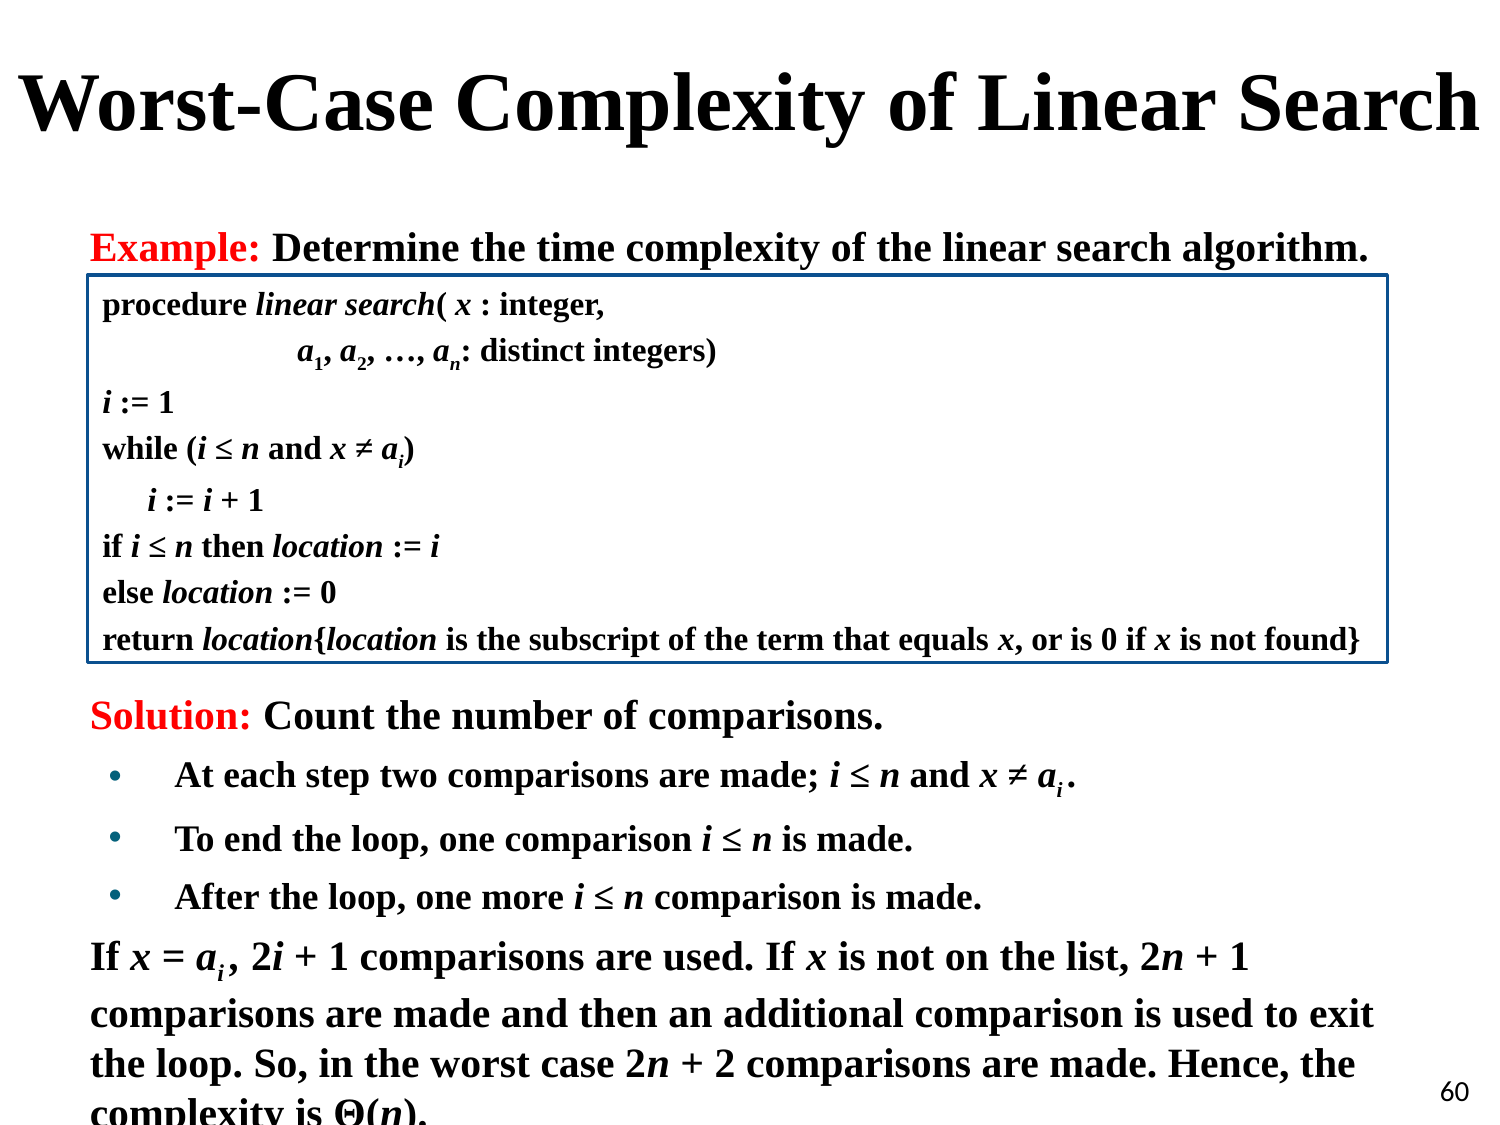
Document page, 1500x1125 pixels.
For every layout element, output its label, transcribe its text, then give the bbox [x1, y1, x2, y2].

list procedure linear search( x : integer, a1, a2, …, an: distinct integers) i := 1 while (i ≤ n and x ≠ ai) i := i + 1 if i ≤ n then location := i else location := 0 return location{location is the subscript of the term that equals x, or is 0 if x is not found} [87, 275, 1388, 663]
title Worst-Case Complexity of Linear Search [0, 0, 1500, 195]
list Example: Determine the time complexity of the linear search algorithm. [75, 212, 1425, 275]
list Solution: Count the number of comparisons. At each step two comparisons are made; i ≤ n and x ≠ ai . To end the loop, one comparison i ≤ n is made. After the loop, one more i ≤ n comparison is made. If x = ai , 2i + 1 comparisons are used. If x is not on the list, 2n + 1 comparisons are made and then an additional comparison is used to exit the loop. So, in the worst case 2n + 2 comparisons are made. Hence, the complexity is Θ(n). [75, 680, 1451, 1077]
